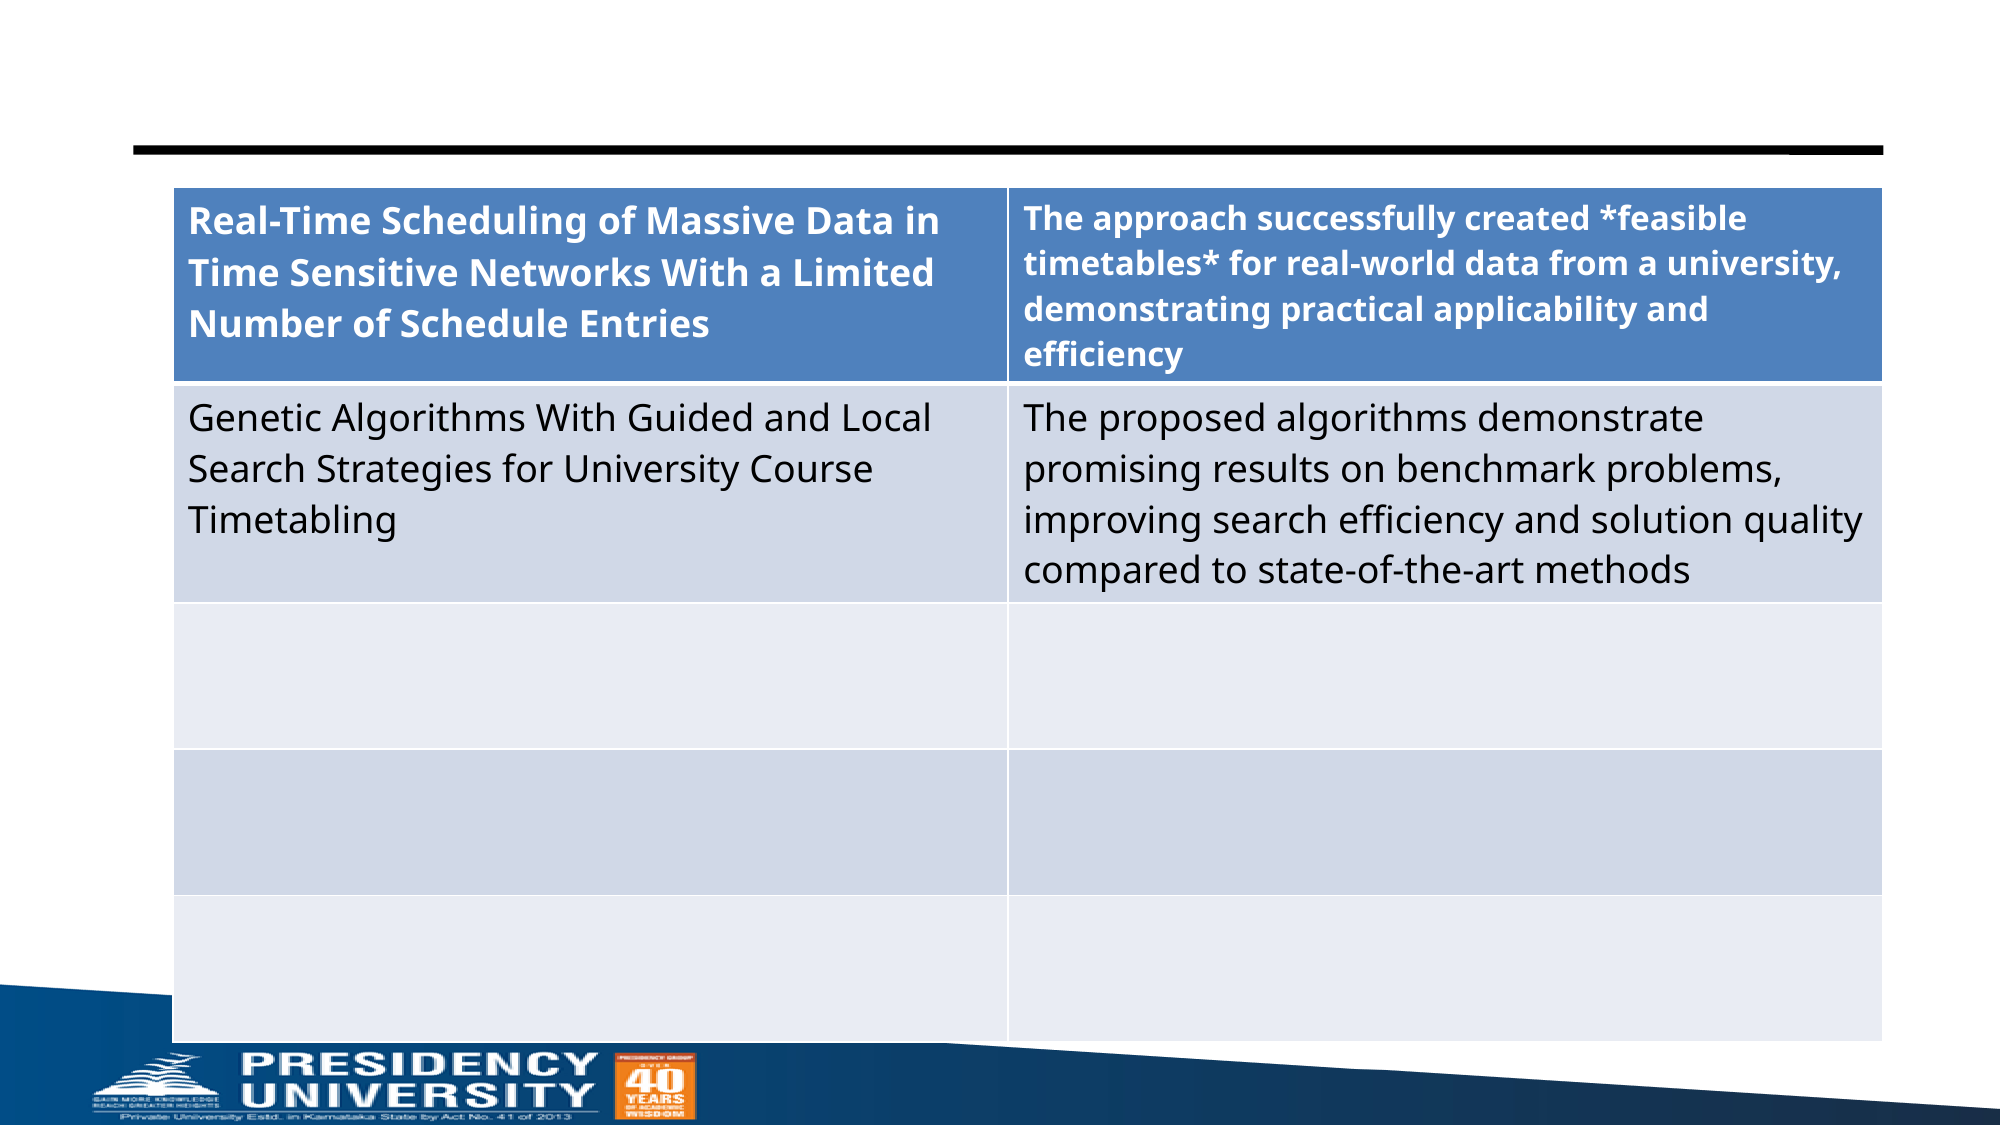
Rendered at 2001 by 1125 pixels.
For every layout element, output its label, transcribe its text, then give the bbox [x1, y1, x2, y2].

table_cell [174, 750, 1007, 895]
table_cell The proposed algorithms demonstrate promising results on benchmark problems, improving search efficiency and solution quality compared to state-of-the-art methods [1009, 386, 1882, 602]
table_cell [1009, 604, 1882, 748]
table_cell Genetic Algorithms With Guided and Local Search Strategies for University Course Timetabling [174, 386, 1007, 602]
table_cell [1009, 750, 1882, 895]
table_cell [174, 896, 1007, 1041]
table_cell [1009, 896, 1882, 1041]
table_header The approach successfully created *feasible timetables* for real-world data from a university, demonstrating practical applicability and efficiency [1009, 188, 1882, 381]
table_header Real-Time Scheduling of Massive Data in Time Sensitive Networks With a Limited Number of Schedule Entries [174, 188, 1007, 381]
picture [0, 982, 2000, 1125]
table_cell [174, 604, 1007, 748]
